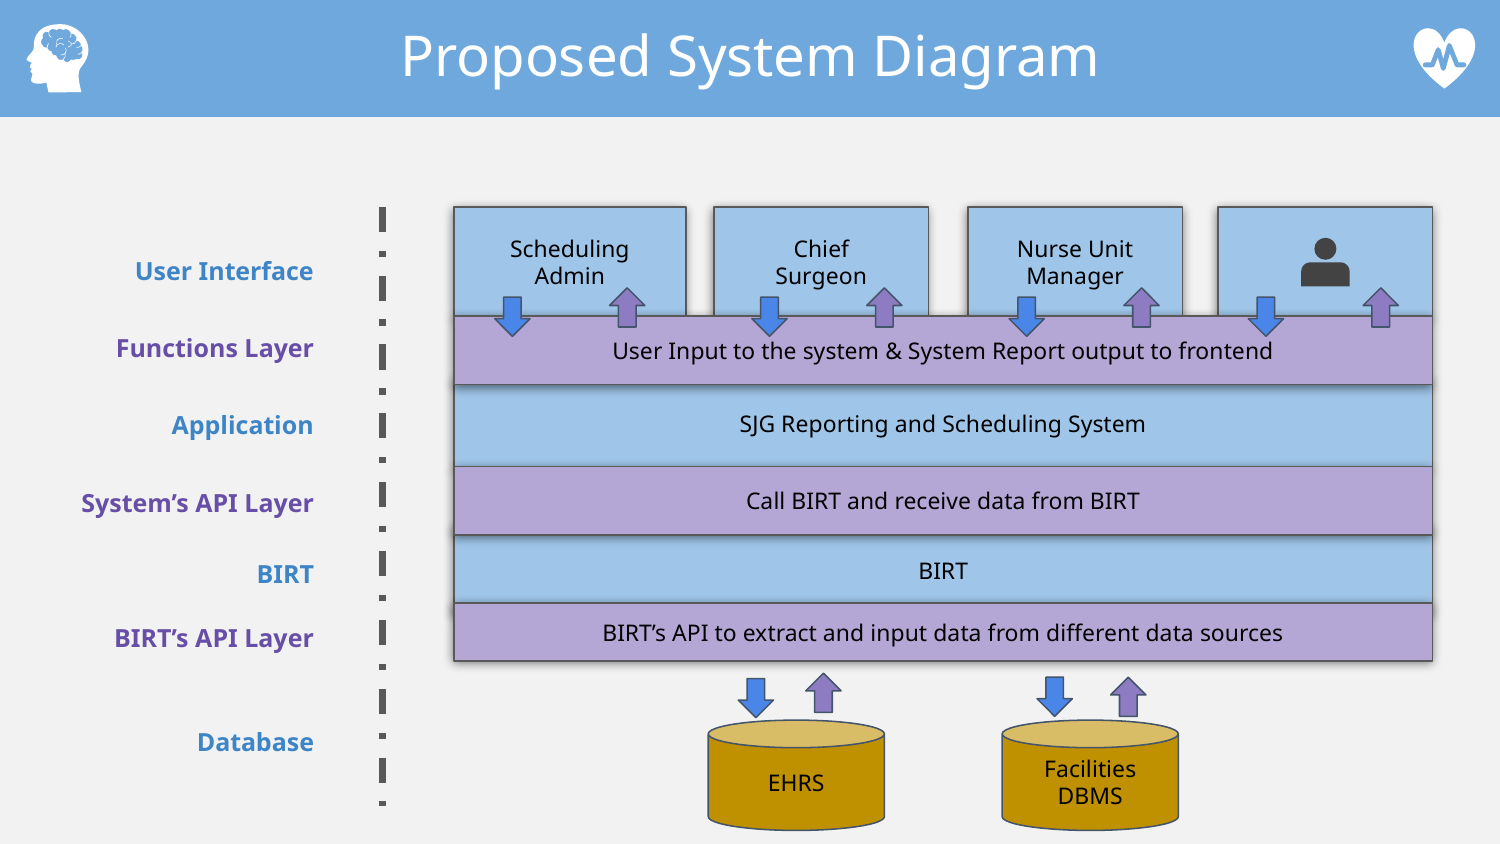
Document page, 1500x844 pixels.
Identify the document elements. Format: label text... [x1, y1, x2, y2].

text_box [609, 287, 645, 327]
table_cell High [708, 720, 885, 747]
text_box [751, 297, 788, 337]
text_box User Interface [45, 231, 330, 306]
text_box Call BIRT and receive data from BIRT [453, 466, 1433, 535]
text_box Scheduling Admin [453, 206, 686, 312]
text_box [1413, 28, 1476, 89]
text_box Functions Layer [19, 307, 330, 383]
text_box System’s API Layer [9, 463, 330, 538]
text_box [1248, 297, 1284, 337]
text_box [866, 287, 902, 327]
text_box [1301, 262, 1350, 287]
text_box [1314, 237, 1337, 260]
text_box BIRT’s API to extract and input data from different data sources [453, 602, 1433, 662]
text_box BIRT’s API Layer [63, 609, 330, 673]
text_box Facilities DBMS [1002, 720, 1179, 831]
text_box …. [1217, 206, 1433, 312]
text_box [1123, 287, 1160, 327]
text_box [805, 673, 842, 713]
text_box EHRS [708, 720, 885, 831]
list Proposed System Diagram [38, 13, 1463, 103]
text_box BIRT [45, 533, 330, 609]
table_cell Ensure that high quality consultants are hired, they are experts and highly equipped with the technical skills. Employees will cross-train with consultants to take advantage of knowledge transfer. [1003, 720, 1178, 747]
text_box BIRT [453, 545, 1433, 599]
text_box Chief Surgeon [713, 206, 929, 311]
text_box [1037, 677, 1073, 717]
text_box Database [83, 702, 330, 777]
text_box [1363, 287, 1399, 327]
text_box User Input to the system & System Report output to frontend [453, 316, 1433, 385]
text_box [494, 297, 531, 337]
text_box [1110, 677, 1146, 717]
text_box Nurse Unit Manager [967, 206, 1183, 311]
text_box [26, 24, 89, 93]
text_box [1009, 297, 1045, 337]
text_box Application [97, 384, 330, 460]
text_box [0, 0, 1500, 117]
text_box [738, 678, 774, 718]
text_box SJG Reporting and Scheduling System [453, 393, 1433, 463]
